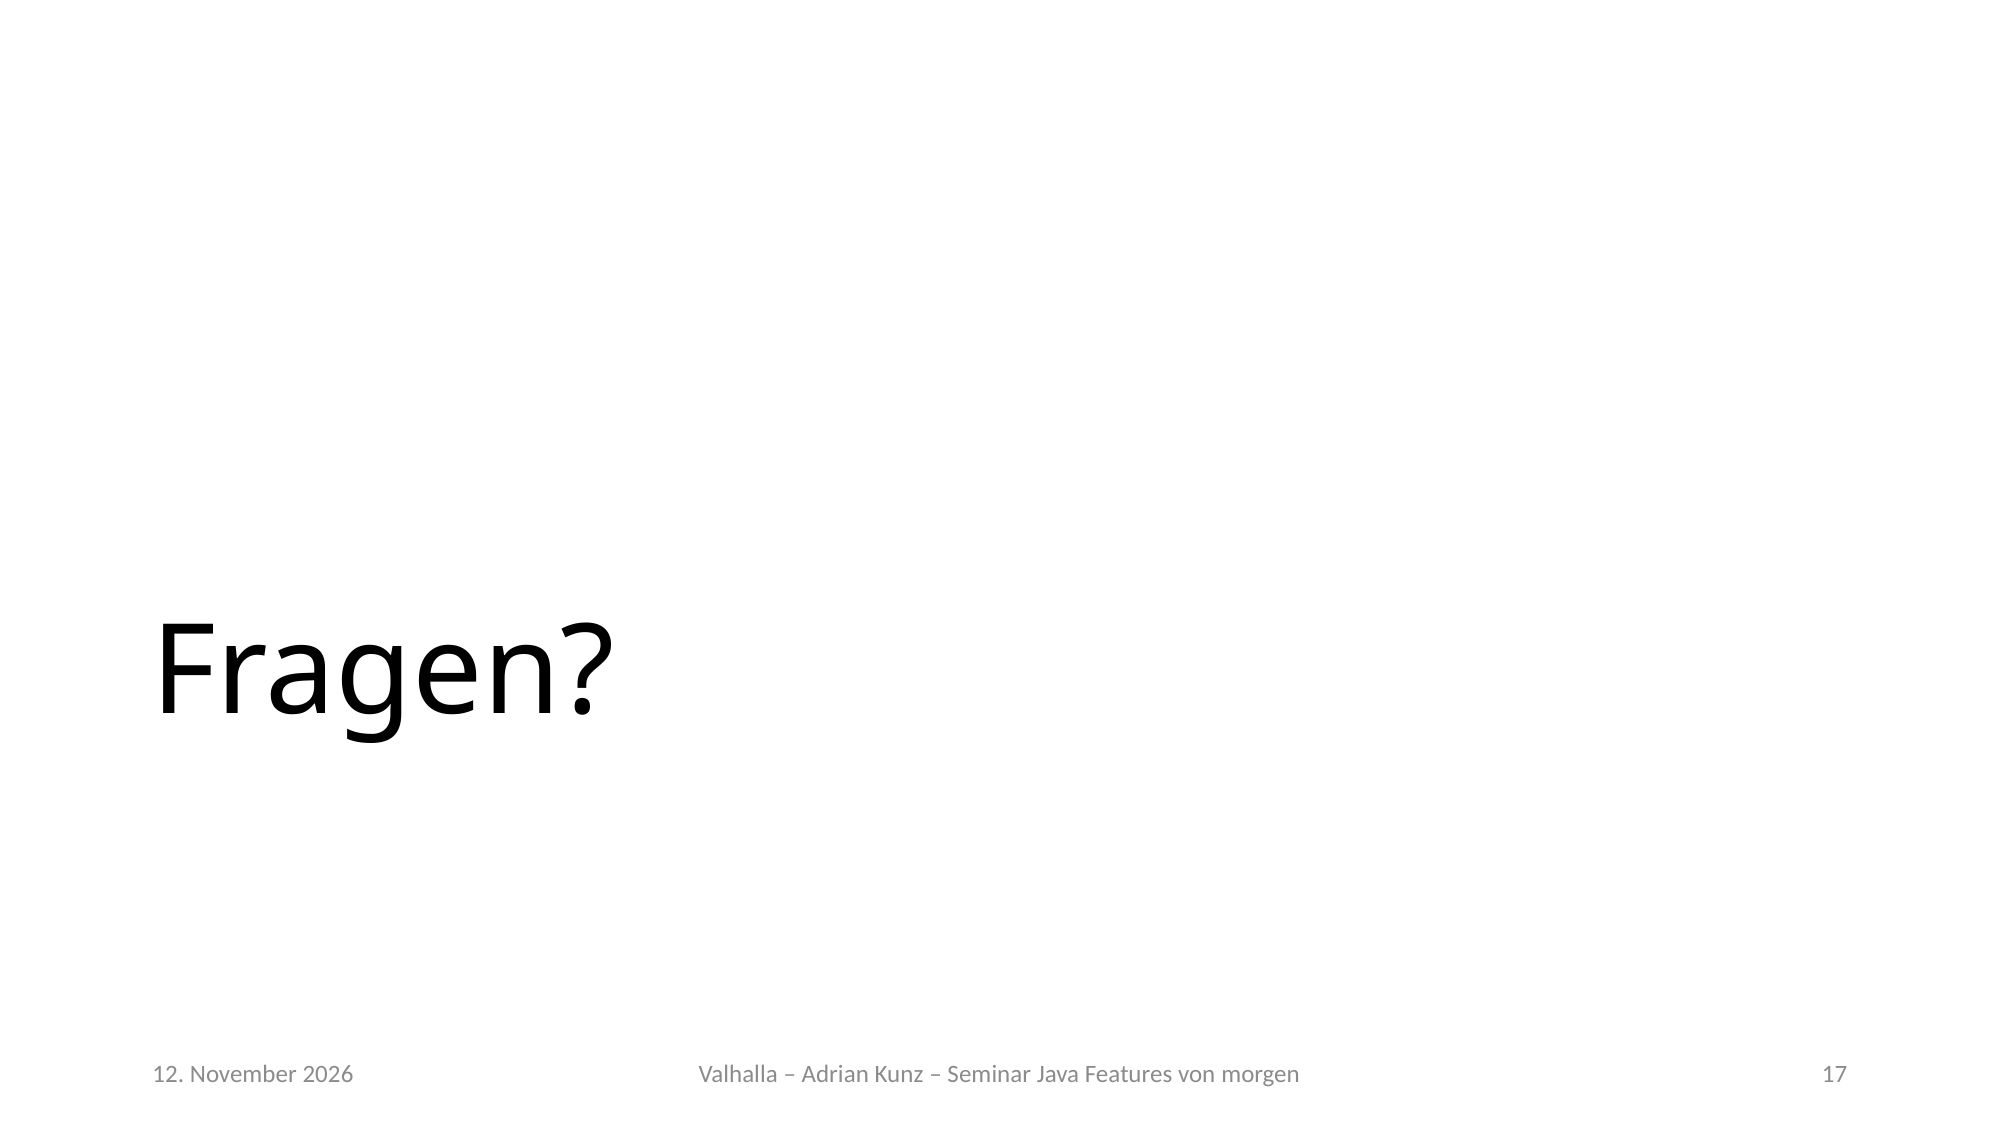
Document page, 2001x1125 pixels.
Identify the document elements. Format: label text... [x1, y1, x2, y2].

footer Valhalla – Adrian Kunz – Seminar Java Features von morgen [662, 1042, 1338, 1103]
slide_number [137, 1042, 588, 1103]
title Fragen? [136, 280, 1862, 749]
slide_number 17 [1412, 1042, 1863, 1103]
